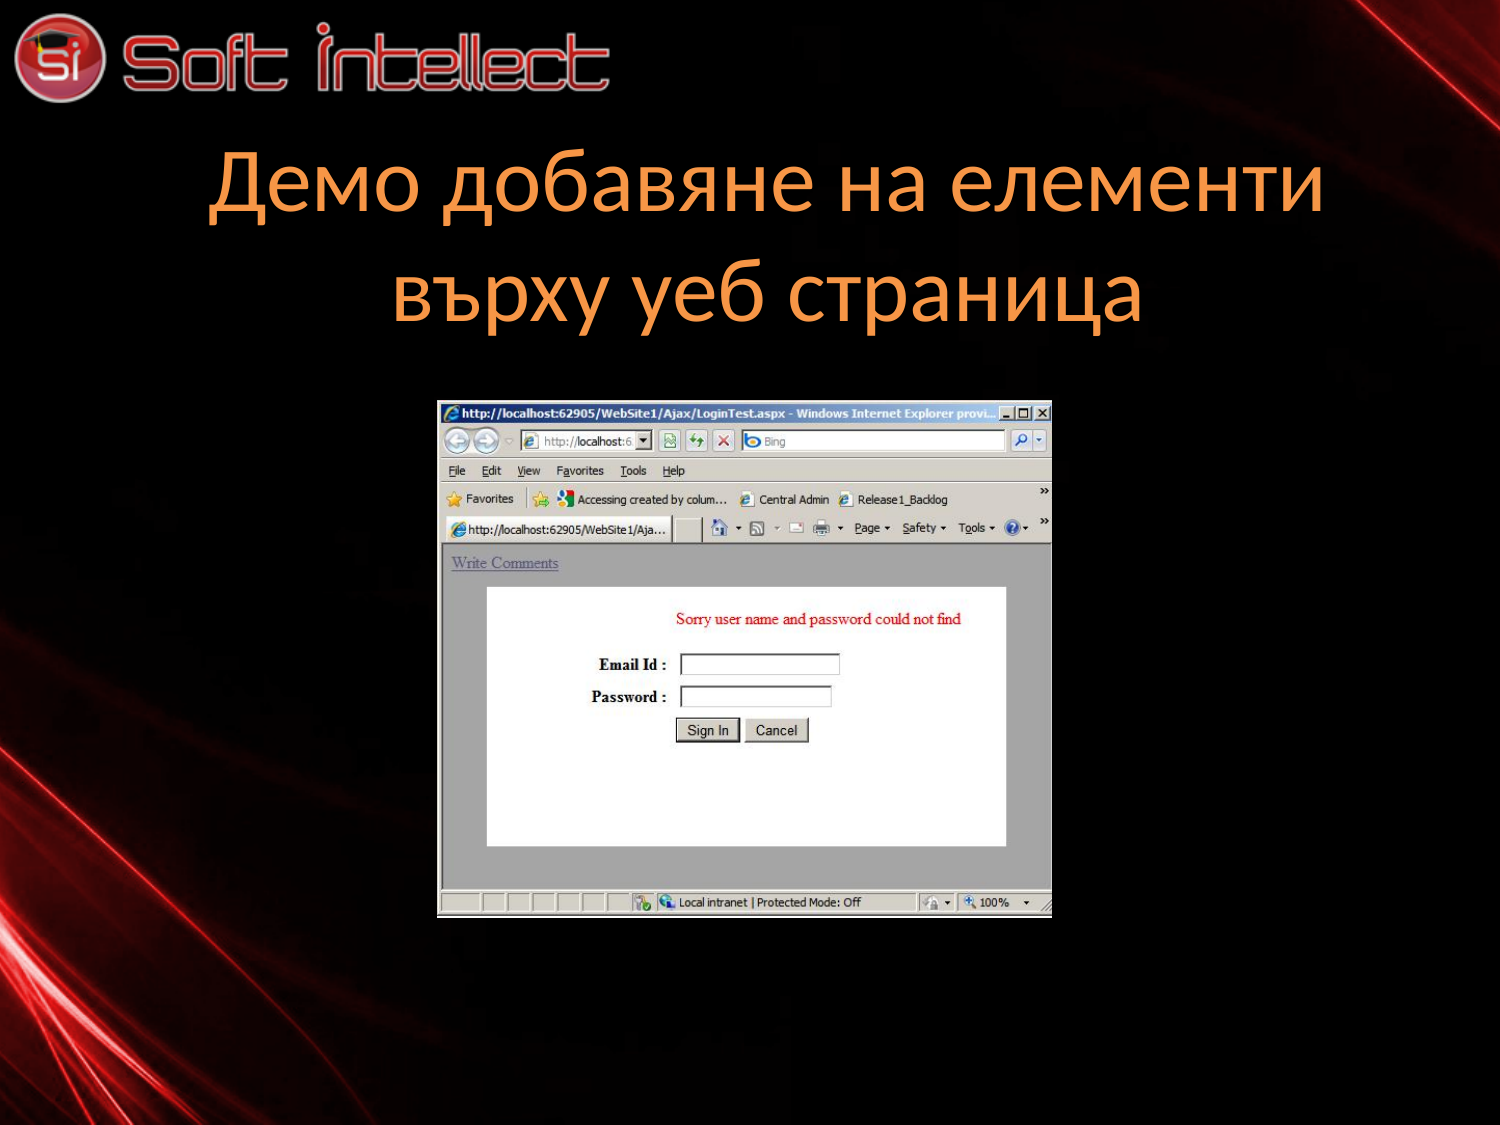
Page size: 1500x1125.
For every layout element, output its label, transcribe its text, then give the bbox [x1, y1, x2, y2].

picture [0, 0, 1500, 1125]
title Демо добавяне на елементи върху уеб страница [93, 112, 1444, 300]
